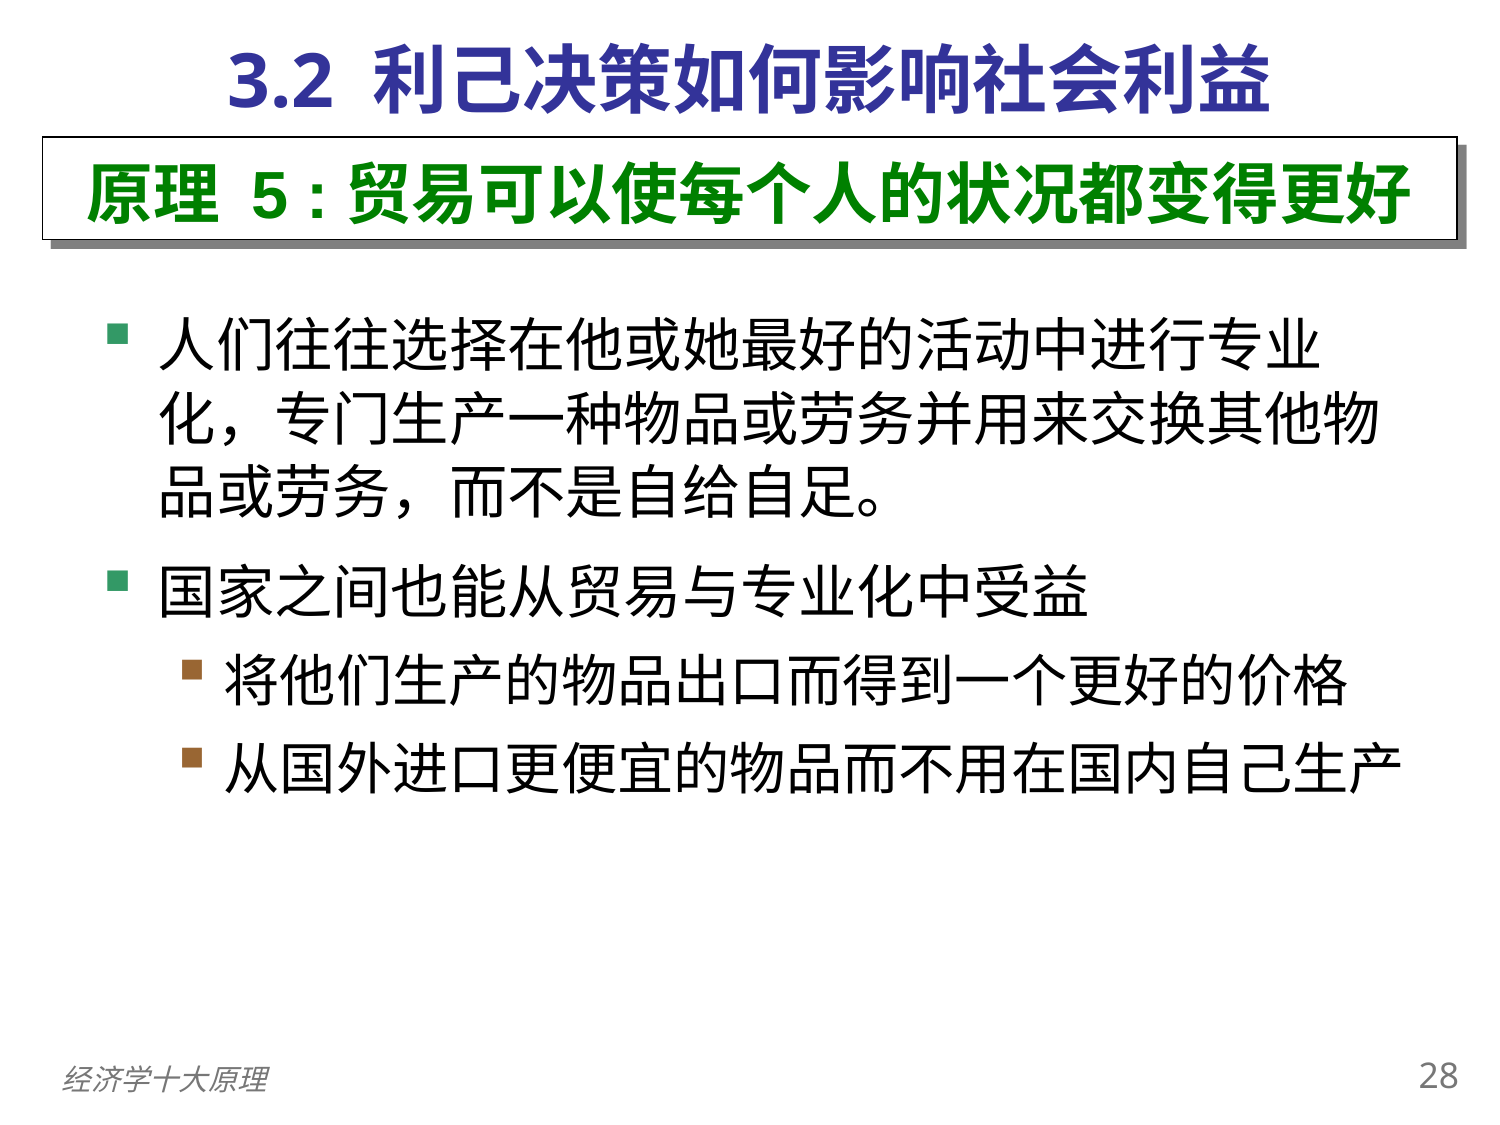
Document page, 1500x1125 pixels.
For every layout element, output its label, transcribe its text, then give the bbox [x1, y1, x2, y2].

slide_number 27 [1361, 1045, 1475, 1107]
title 3.2 利己决策如何影响社会利益 [0, 20, 1500, 135]
footer 经济学十大原理 [46, 1048, 1251, 1110]
text_box 原理 5 :贸易可以使每个人的状况都变得更好 [42, 137, 1457, 240]
list 人们往往选择在他或她最好的活动中进行专业化，专门生产一种物品或劳务并用来交换其他物品或劳务，而不是自给自足。 国家之间也能从贸易与专业化中受益 将他们生产的物品出口而得到一个更好的价格 从国外进口更便宜的物品而不用在国内自己生产 [86, 296, 1430, 1062]
